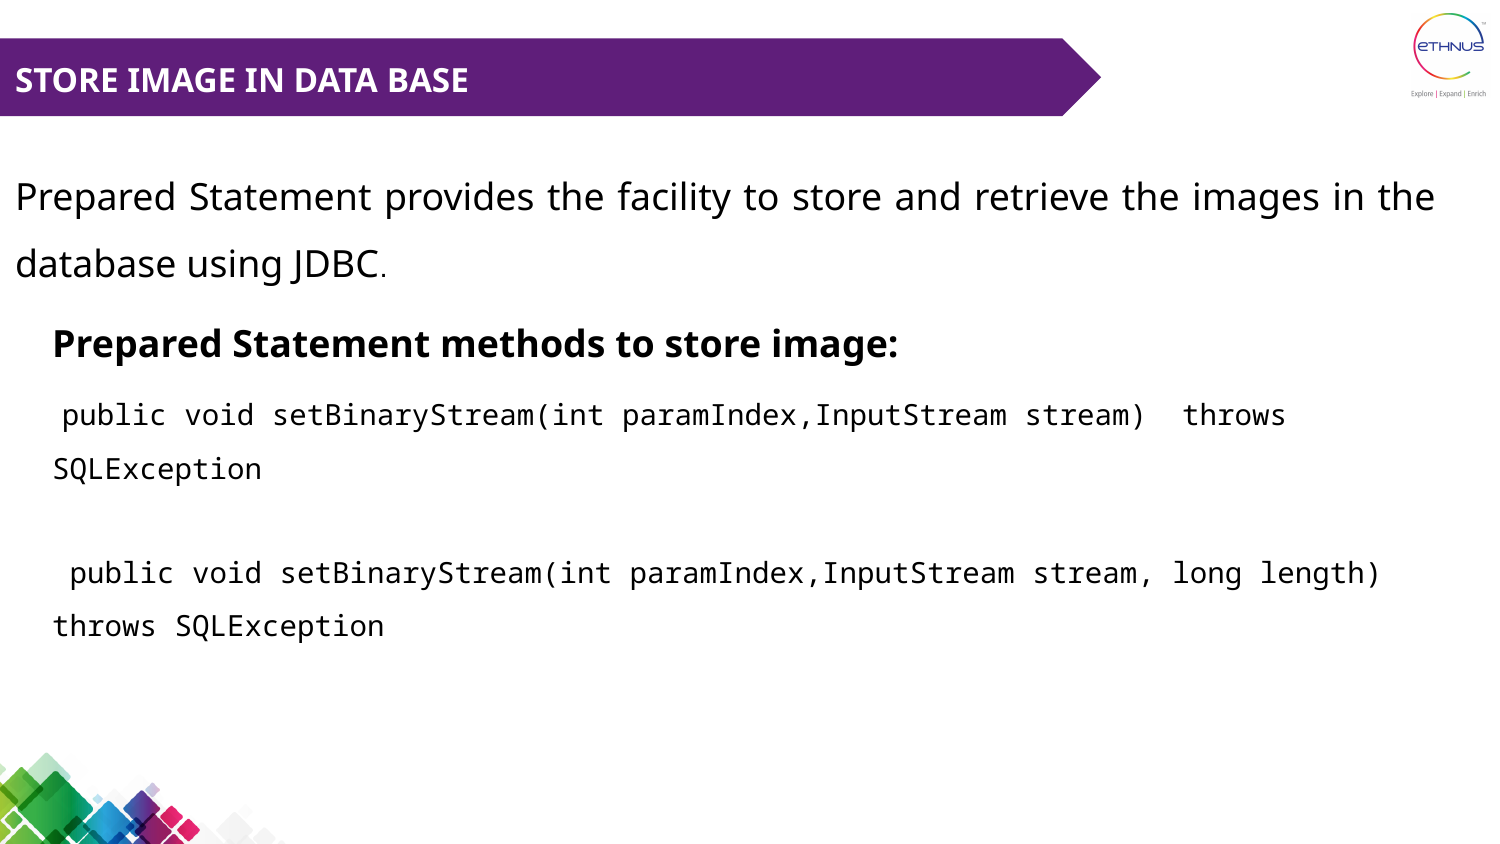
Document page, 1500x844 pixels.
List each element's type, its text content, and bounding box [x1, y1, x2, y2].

picture [0, 744, 413, 844]
text_box STORE IMAGE IN DATA BASE [0, 44, 881, 136]
text_box [0, 38, 1102, 117]
text_box Prepared Statement provides the facility to store and retrieve the images in the database using JDBC. [0, 142, 1453, 287]
text_box Prepared Statement methods to store image: public void setBinaryStream(int paramIndex,InputStream stream) throws SQLException public void setBinaryStream(int paramIndex,InputStream stream, long length) throws SQLException [37, 312, 1435, 654]
picture [1411, 12, 1491, 99]
